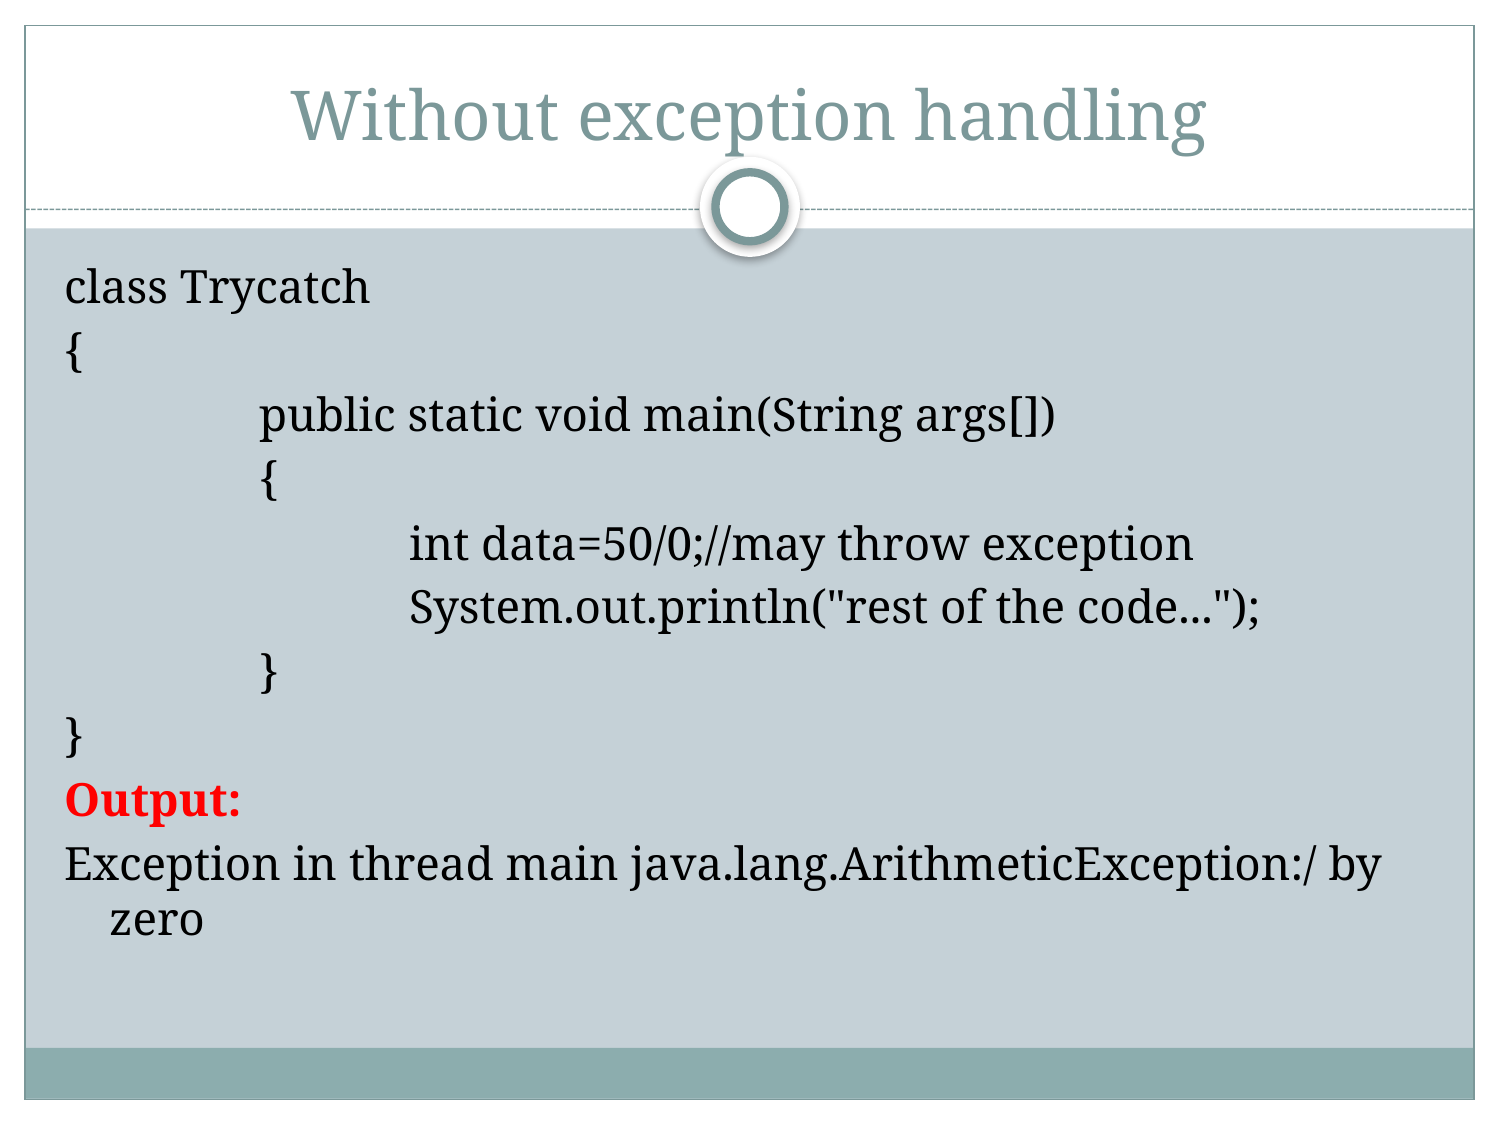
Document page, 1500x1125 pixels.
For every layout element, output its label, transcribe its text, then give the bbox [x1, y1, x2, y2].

title Without exception handling [49, 37, 1450, 162]
list class Trycatch { public static void main(String args[]) { int data=50/0;//may throw exception System.out.println("rest of the code..."); } } Output: Exception in thread main java.lang.ArithmeticException:/ by zero [49, 250, 1445, 1001]
